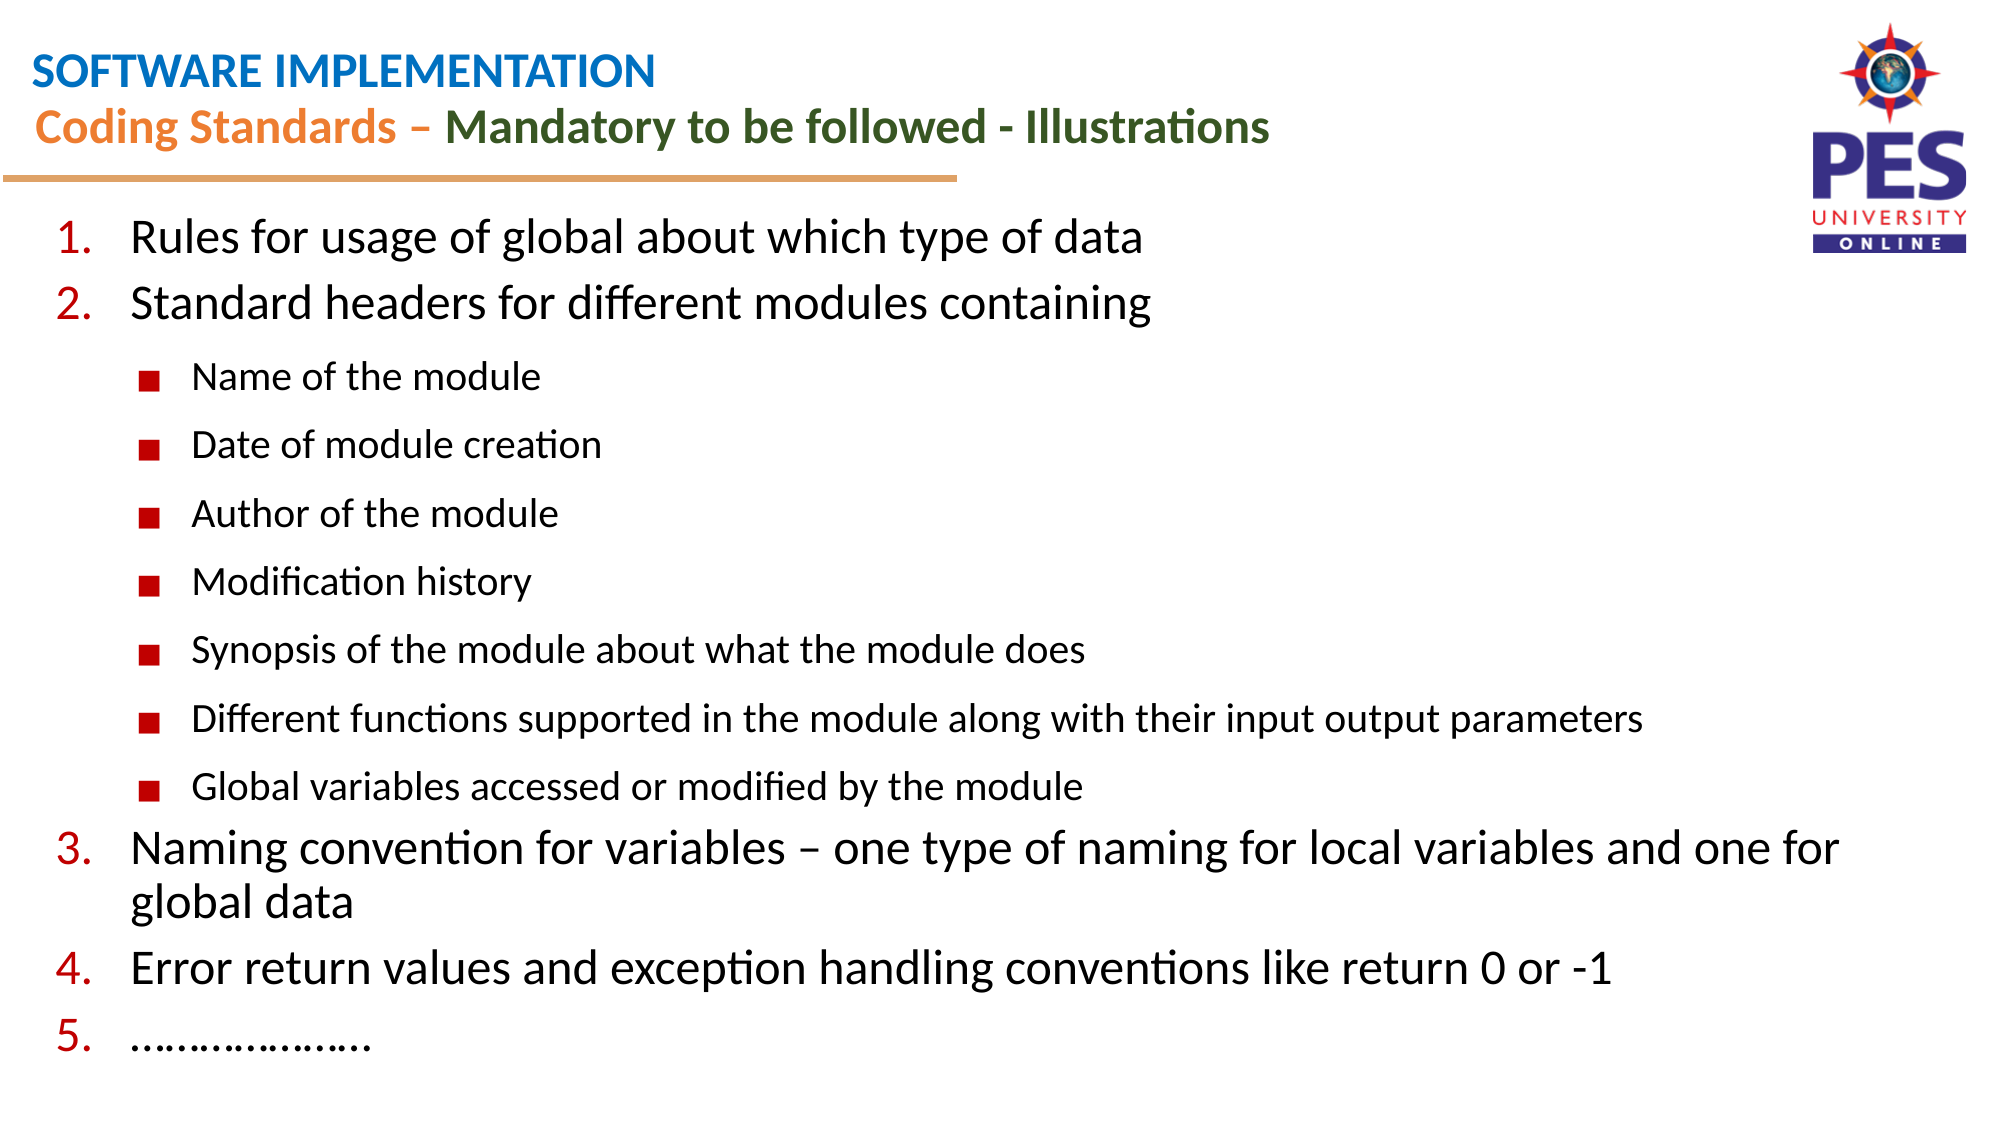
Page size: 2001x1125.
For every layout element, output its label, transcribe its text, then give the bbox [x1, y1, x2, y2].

text_box Rules for usage of global about which type of data Standard headers for different modules containing Name of the module Date of module creation Author of the module Modification history Synopsis of the module about what the module does Different functions supported in the module along with their input output parameters Global variables accessed or modified by the module Naming convention for variables – one type of naming for local variables and one for global data Error return values and exception handling conventions like return 0 or -1 ………………… [40, 202, 1889, 1106]
picture [1813, 22, 1967, 253]
title Coding Standards – Mandatory to be followed - Illustrations [20, 81, 1746, 173]
